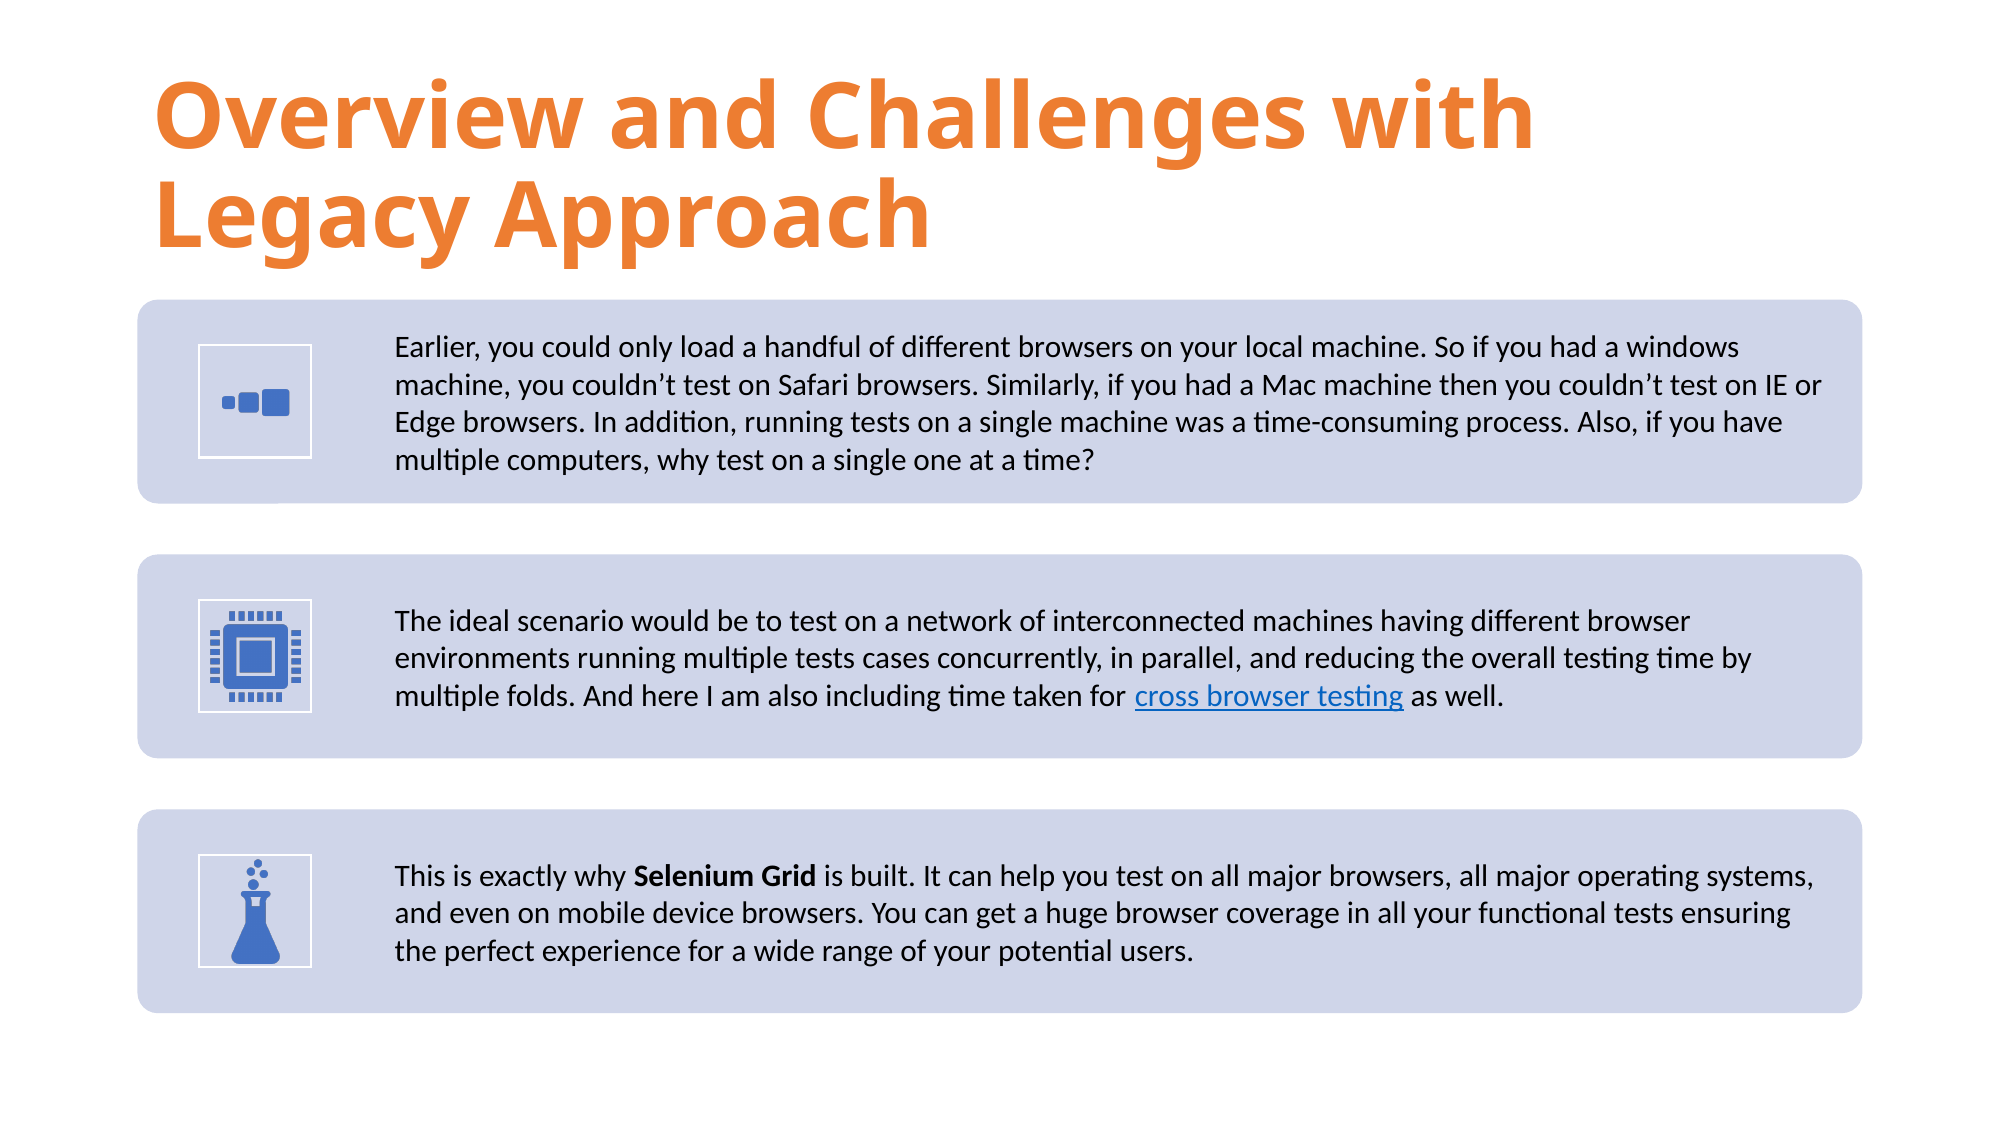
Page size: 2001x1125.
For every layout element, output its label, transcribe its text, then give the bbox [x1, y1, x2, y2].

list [137, 299, 1863, 1014]
title Overview and Challenges with Legacy Approach [137, 59, 1863, 278]
